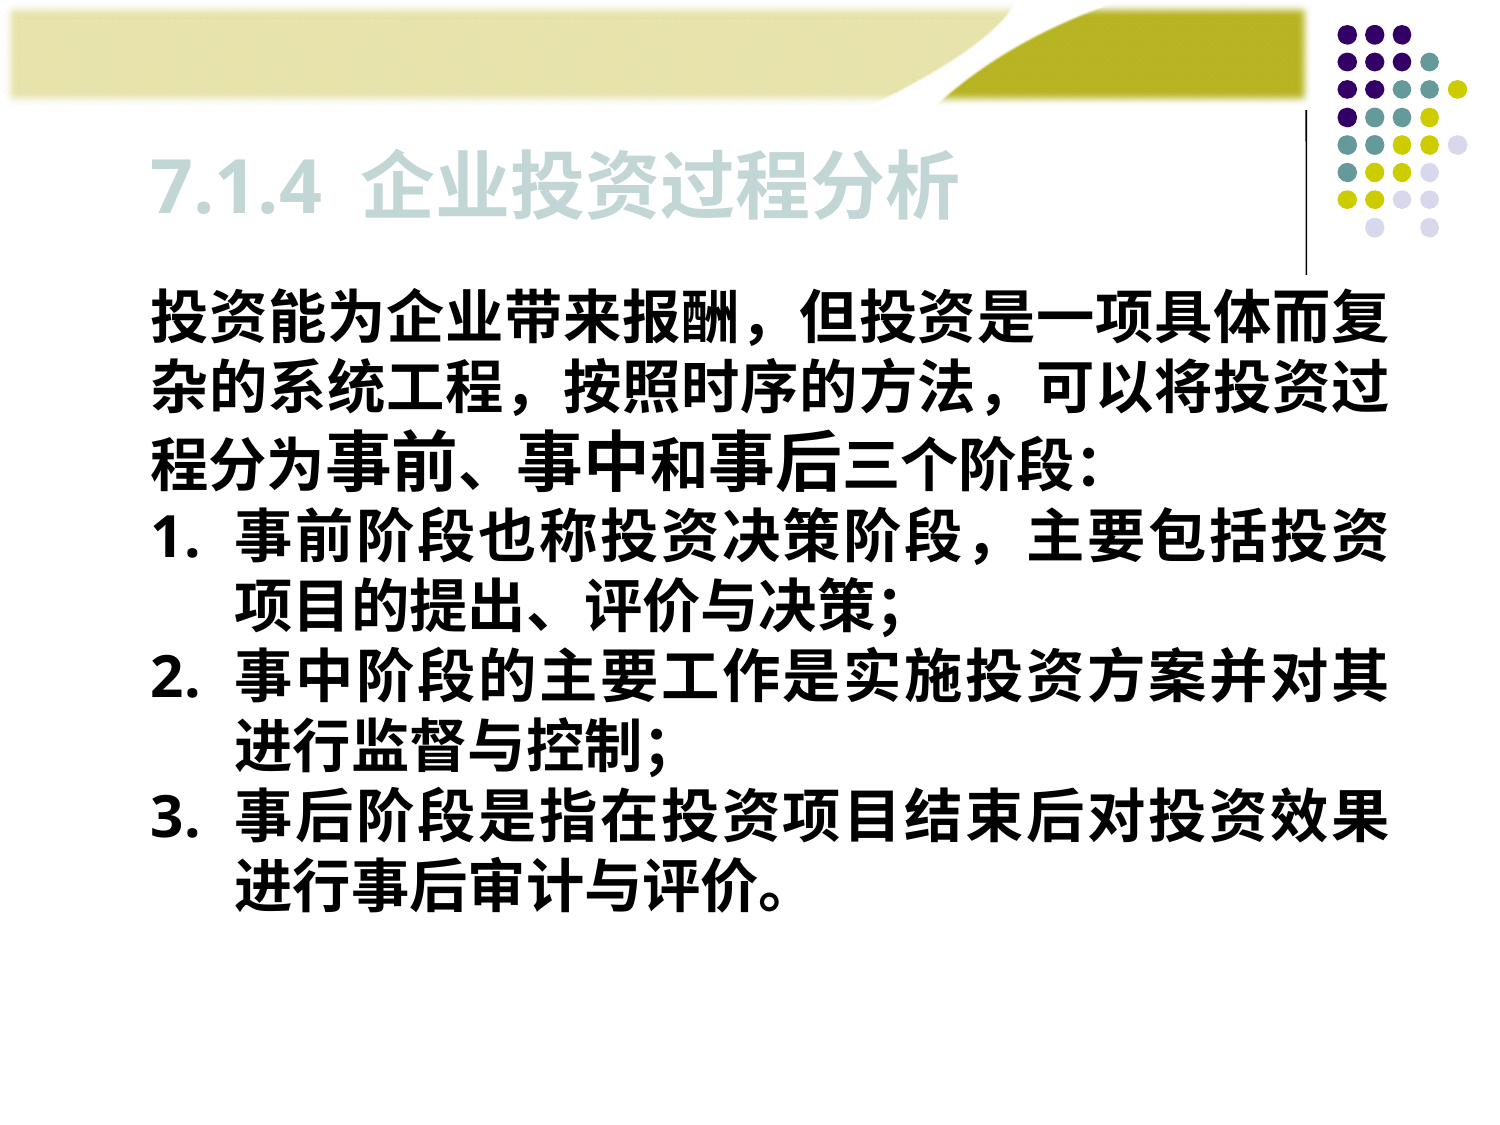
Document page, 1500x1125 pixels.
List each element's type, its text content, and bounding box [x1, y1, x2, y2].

picture [0, 0, 1322, 110]
text_box 投资能为企业带来报酬，但投资是一项具体而复杂的系统工程，按照时序的方法，可以将投资过程分为事前、事中和事后三个阶段： 事前阶段也称投资决策阶段，主要包括投资项目的提出、评价与决策； 事中阶段的主要工作是实施投资方案并对其进行监督与控制； 事后阶段是指在投资项目结束后对投资效果进行事后审计与评价。 [135, 272, 1406, 927]
text_box 7.1.4 企业投资过程分析 [135, 130, 1157, 236]
